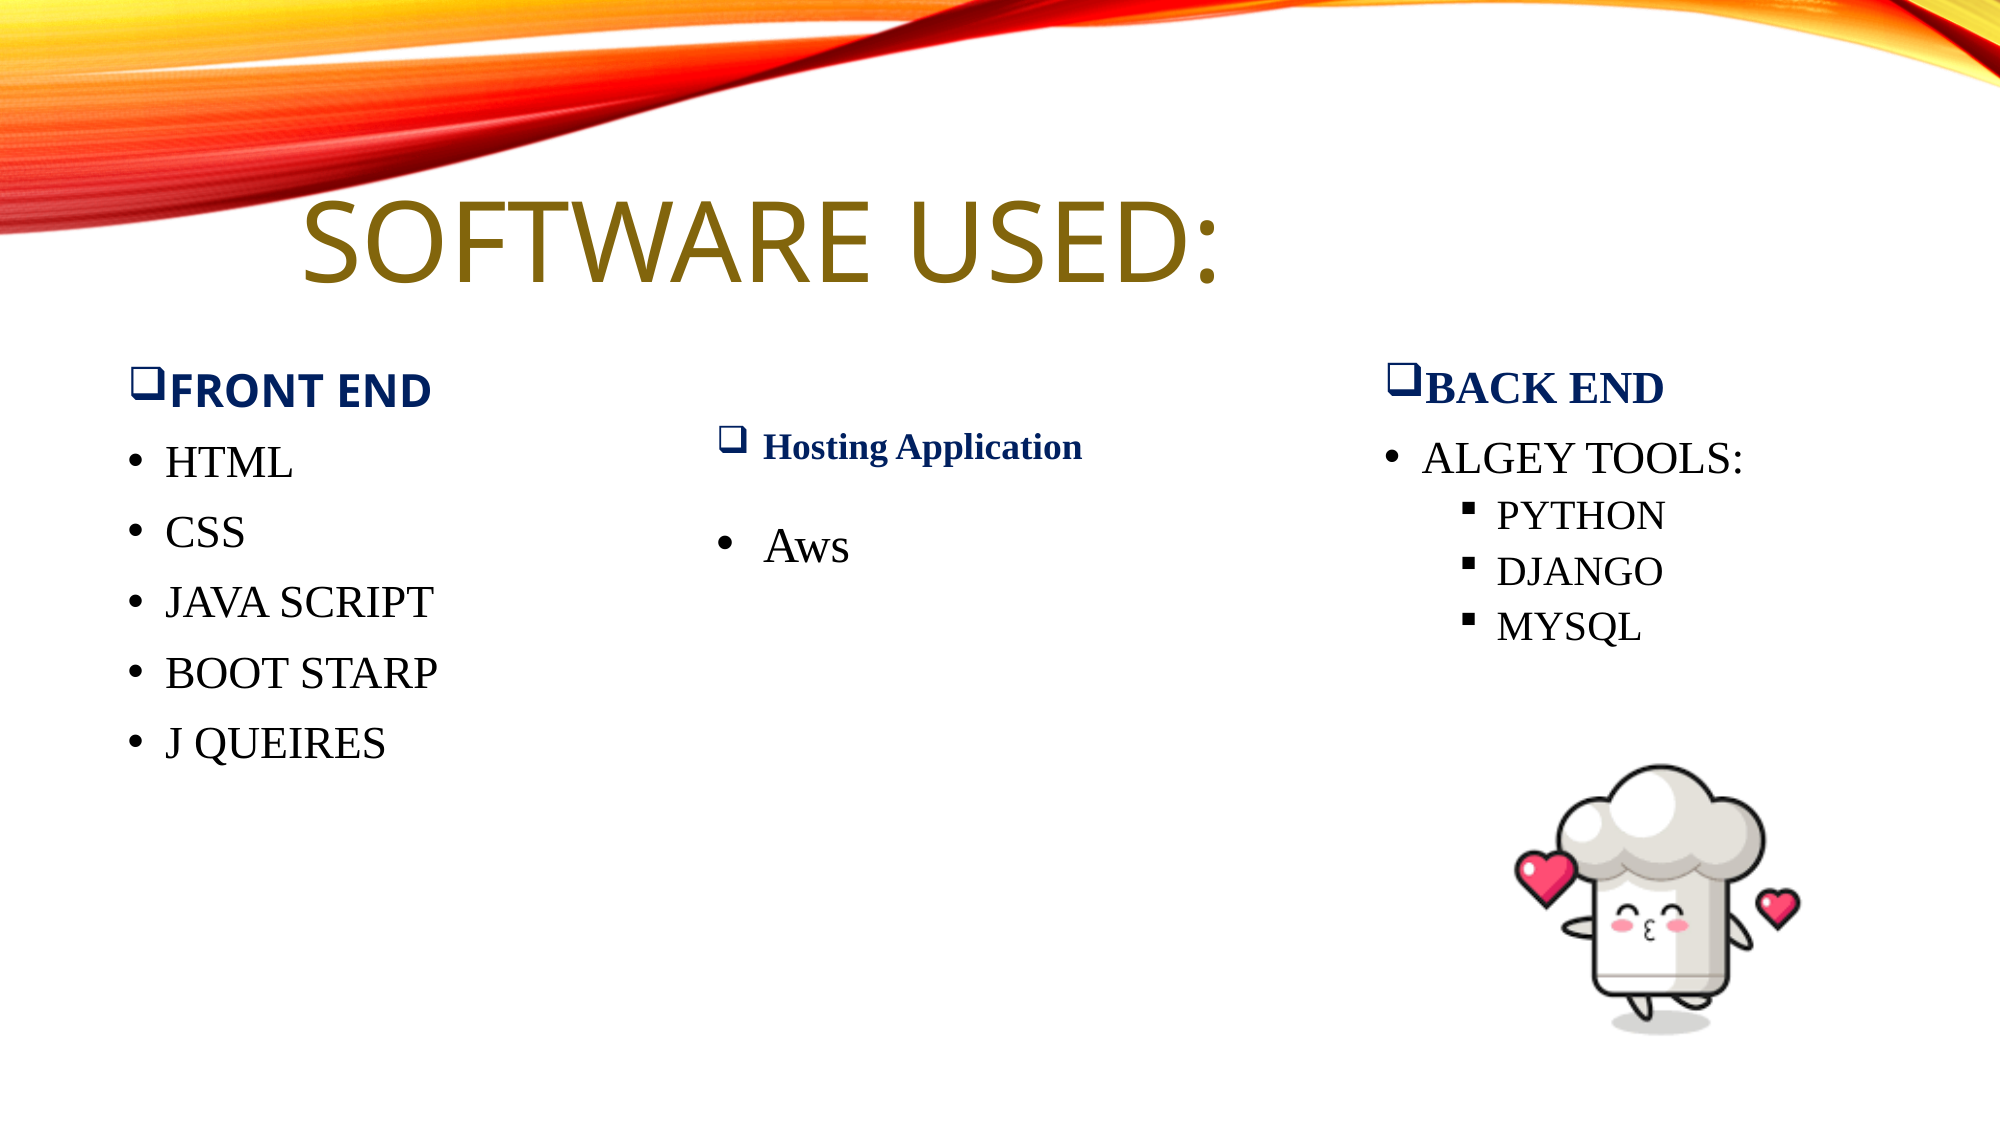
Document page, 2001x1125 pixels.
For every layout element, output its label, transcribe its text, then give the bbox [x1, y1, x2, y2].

picture [1434, 689, 1888, 1110]
list BACK END ALGEY TOOLS: PYTHON DJANGO MYSQL [1369, 356, 1888, 1017]
text_box Hosting Application Aws [701, 414, 1200, 580]
list FRONT END HTML CSS JAVA SCRIPT BOOT STARP J QUEIRES [112, 360, 988, 1021]
text_box SOFTWARE USED: [285, 162, 1239, 313]
picture [0, 0, 2000, 237]
